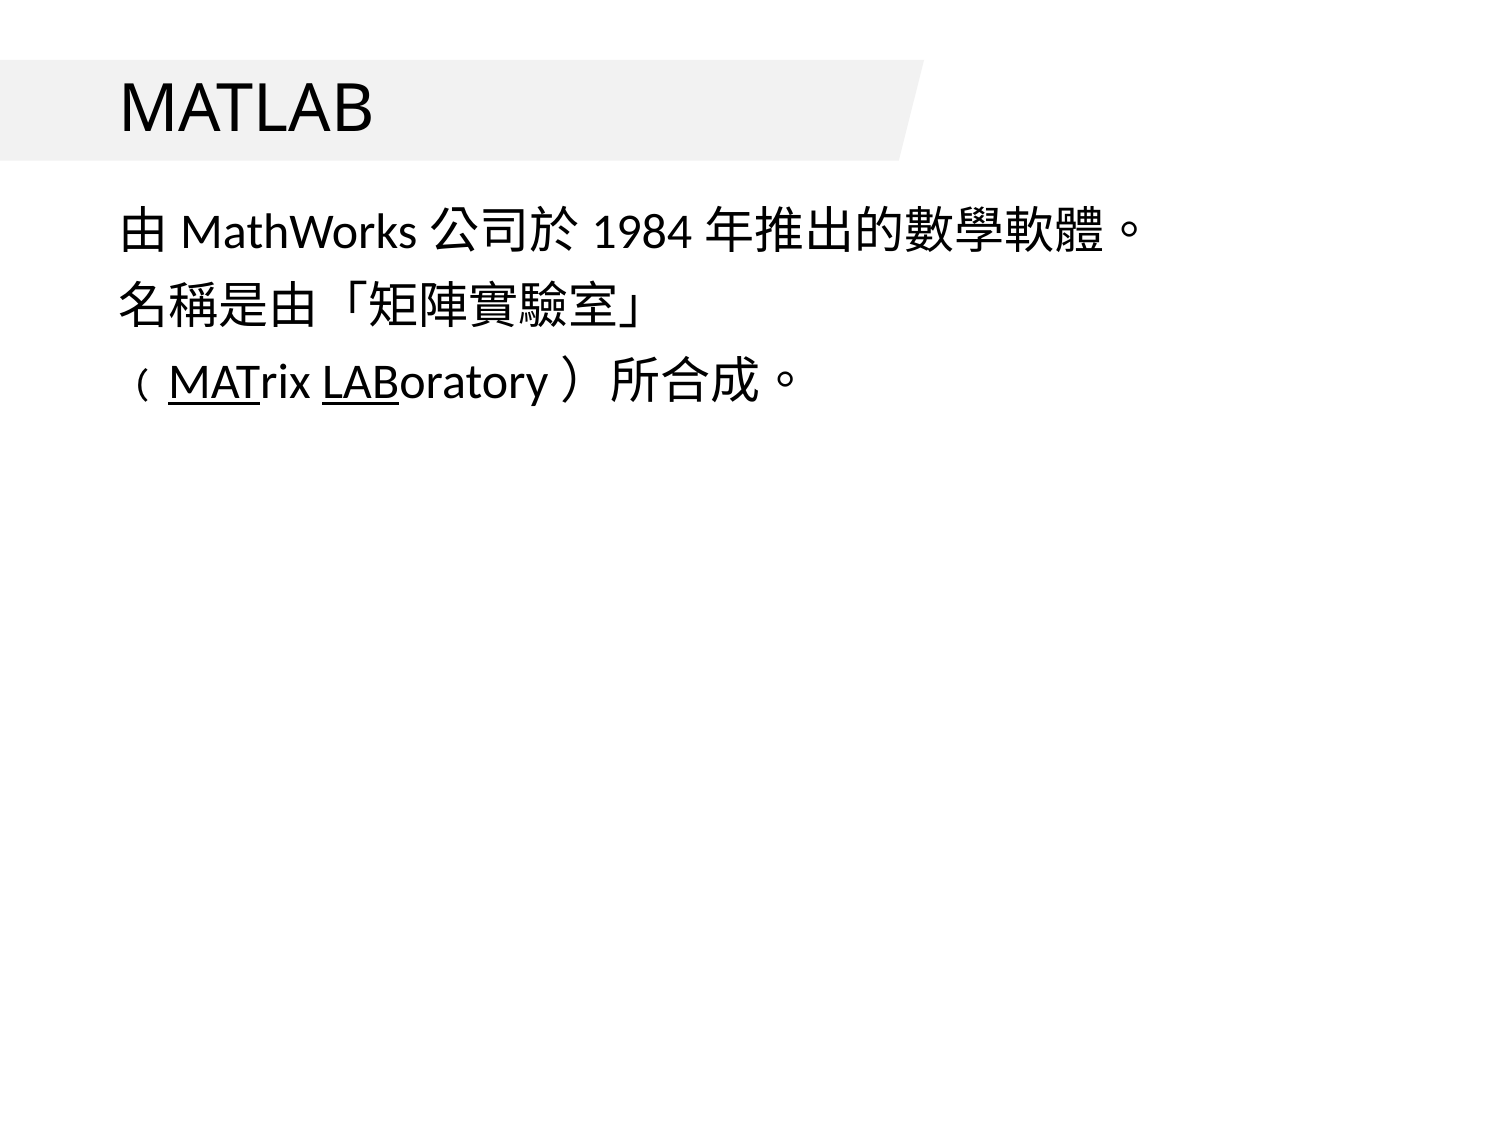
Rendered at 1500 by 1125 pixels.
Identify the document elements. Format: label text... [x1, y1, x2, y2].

title MATLAB [103, 59, 942, 161]
list 由MathWorks公司於1984年推出的數學軟體。 名稱是由「矩陣實驗室」 ﹙MATrix LABoratory）所合成。 [103, 198, 1397, 1043]
